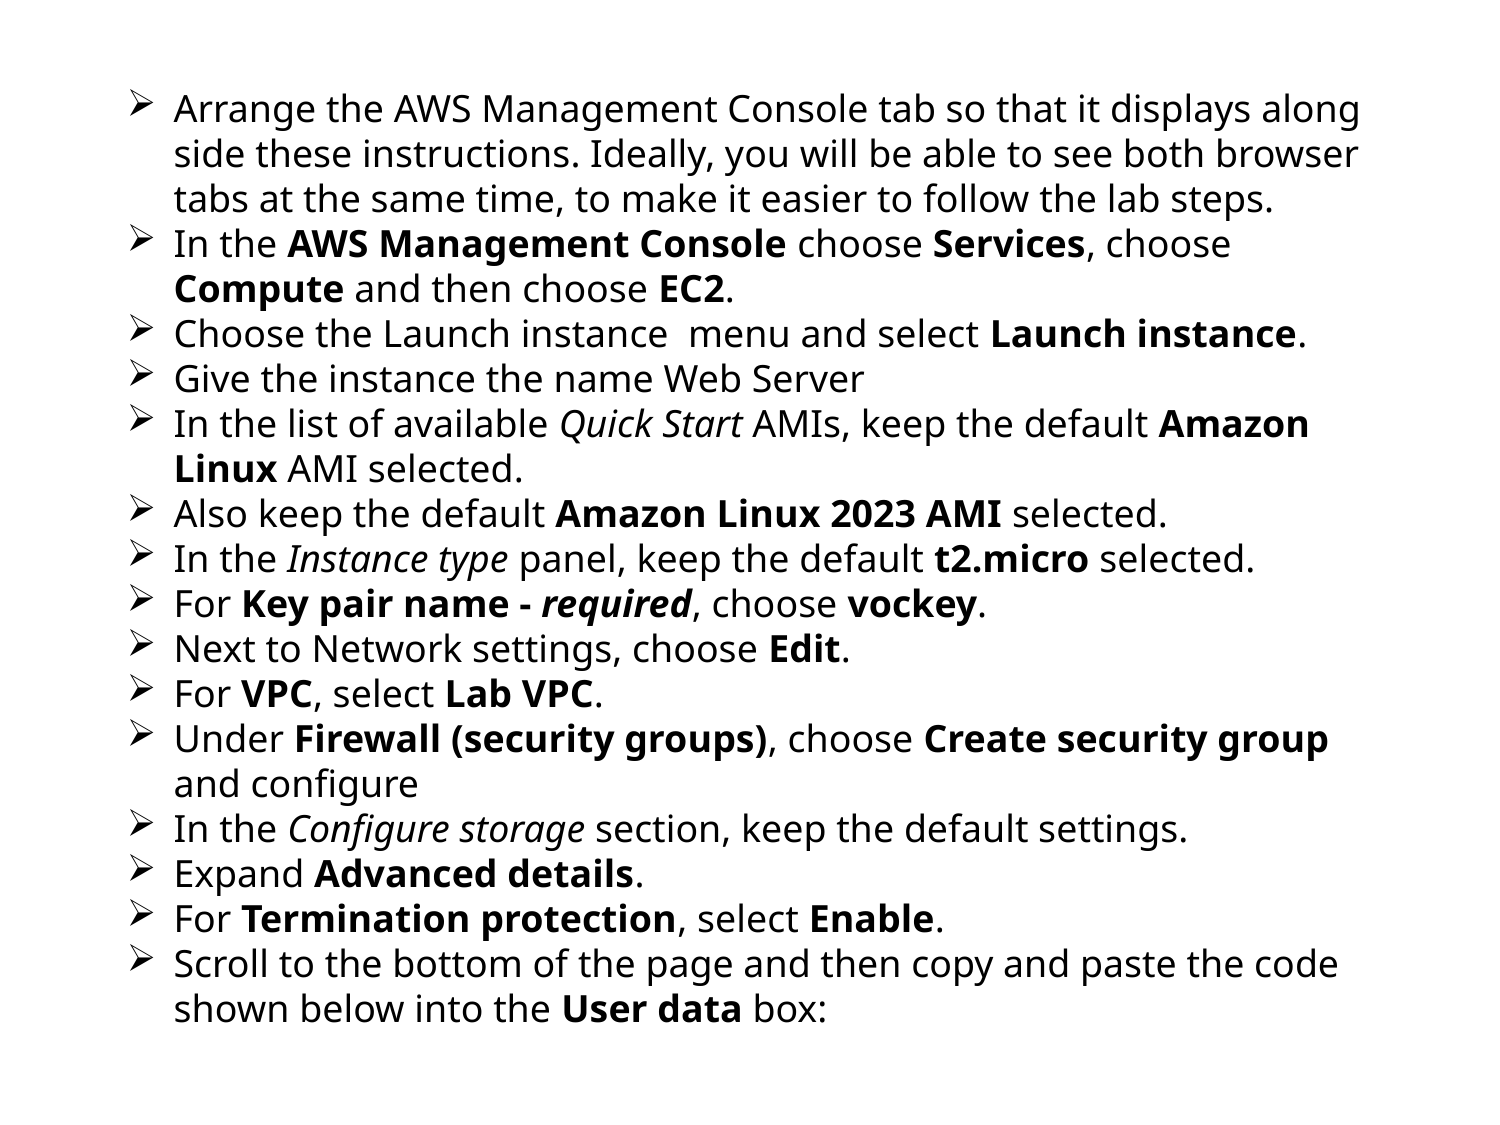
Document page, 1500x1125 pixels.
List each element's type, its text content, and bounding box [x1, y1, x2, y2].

text_box Arrange the AWS Management Console tab so that it displays along side these instructions. Ideally, you will be able to see both browser tabs at the same time, to make it easier to follow the lab steps. In the AWS Management Console choose Services, choose Compute and then choose EC2. Choose the Launch instance menu and select Launch instance. Give the instance the name Web Server In the list of available Quick Start AMIs, keep the default Amazon Linux AMI selected. Also keep the default Amazon Linux 2023 AMI selected. In the Instance type panel, keep the default t2.micro selected. For Key pair name - required, choose vockey. Next to Network settings, choose Edit. For VPC, select Lab VPC. Under Firewall (security groups), choose Create security group and configure In the Configure storage section, keep the default settings. Expand Advanced details. For Termination protection, select Enable. Scroll to the bottom of the page and then copy and paste the code shown below into the User data box: [112, 78, 1412, 1083]
